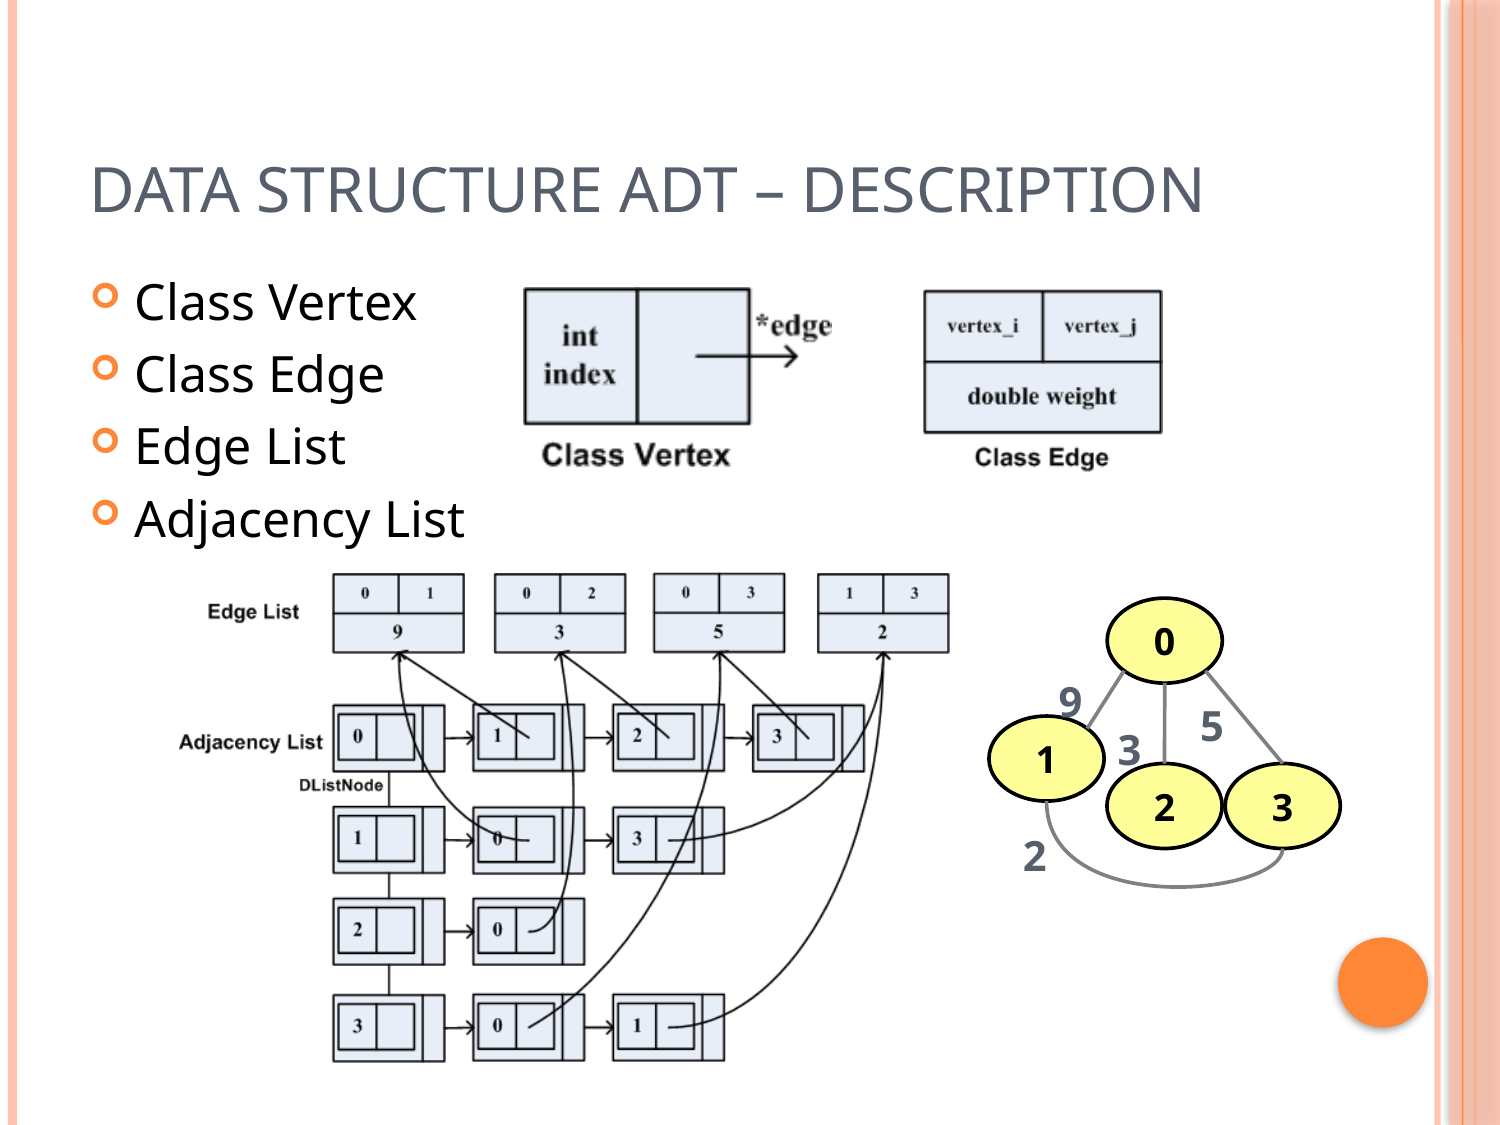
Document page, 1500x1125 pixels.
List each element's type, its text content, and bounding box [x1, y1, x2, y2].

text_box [1084, 670, 1127, 729]
text_box 2 [1106, 774, 1134, 843]
picture [178, 571, 951, 1063]
text_box 3 [1117, 732, 1134, 774]
text_box 2 [1022, 829, 1068, 880]
text_box 2 [1194, 769, 1223, 843]
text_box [1202, 670, 1284, 764]
text_box 0 [1107, 598, 1223, 684]
title Data structure ADT – description [75, 45, 1300, 233]
text_box 9 [1058, 676, 1078, 726]
picture [922, 288, 1163, 476]
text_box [1140, 706, 1189, 944]
text_box 3 [1225, 763, 1341, 849]
text_box 1 [988, 716, 1105, 802]
list Class Vertex Class Edge Edge List Adjacency List [75, 262, 1300, 1062]
picture [522, 286, 832, 476]
